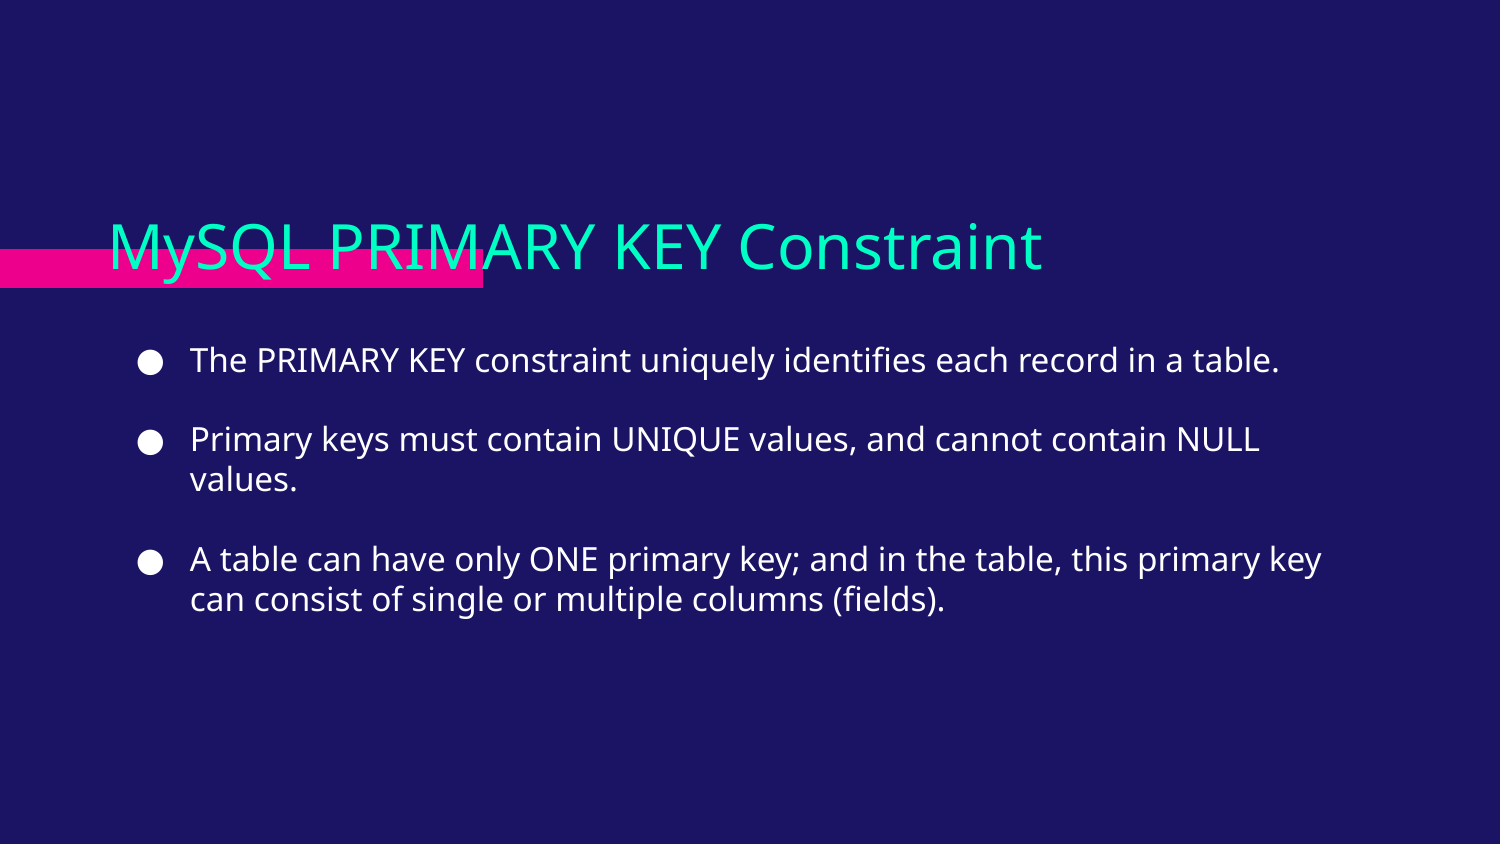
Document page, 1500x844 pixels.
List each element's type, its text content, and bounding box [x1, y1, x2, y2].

title MySQL PRIMARY KEY Constraint [92, 191, 1443, 300]
list The PRIMARY KEY constraint uniquely identifies each record in a table. Primary keys must contain UNIQUE values, and cannot contain NULL values. A table can have only ONE primary key; and in the table, this primary key can consist of single or multiple columns (fields). [99, 323, 1362, 760]
